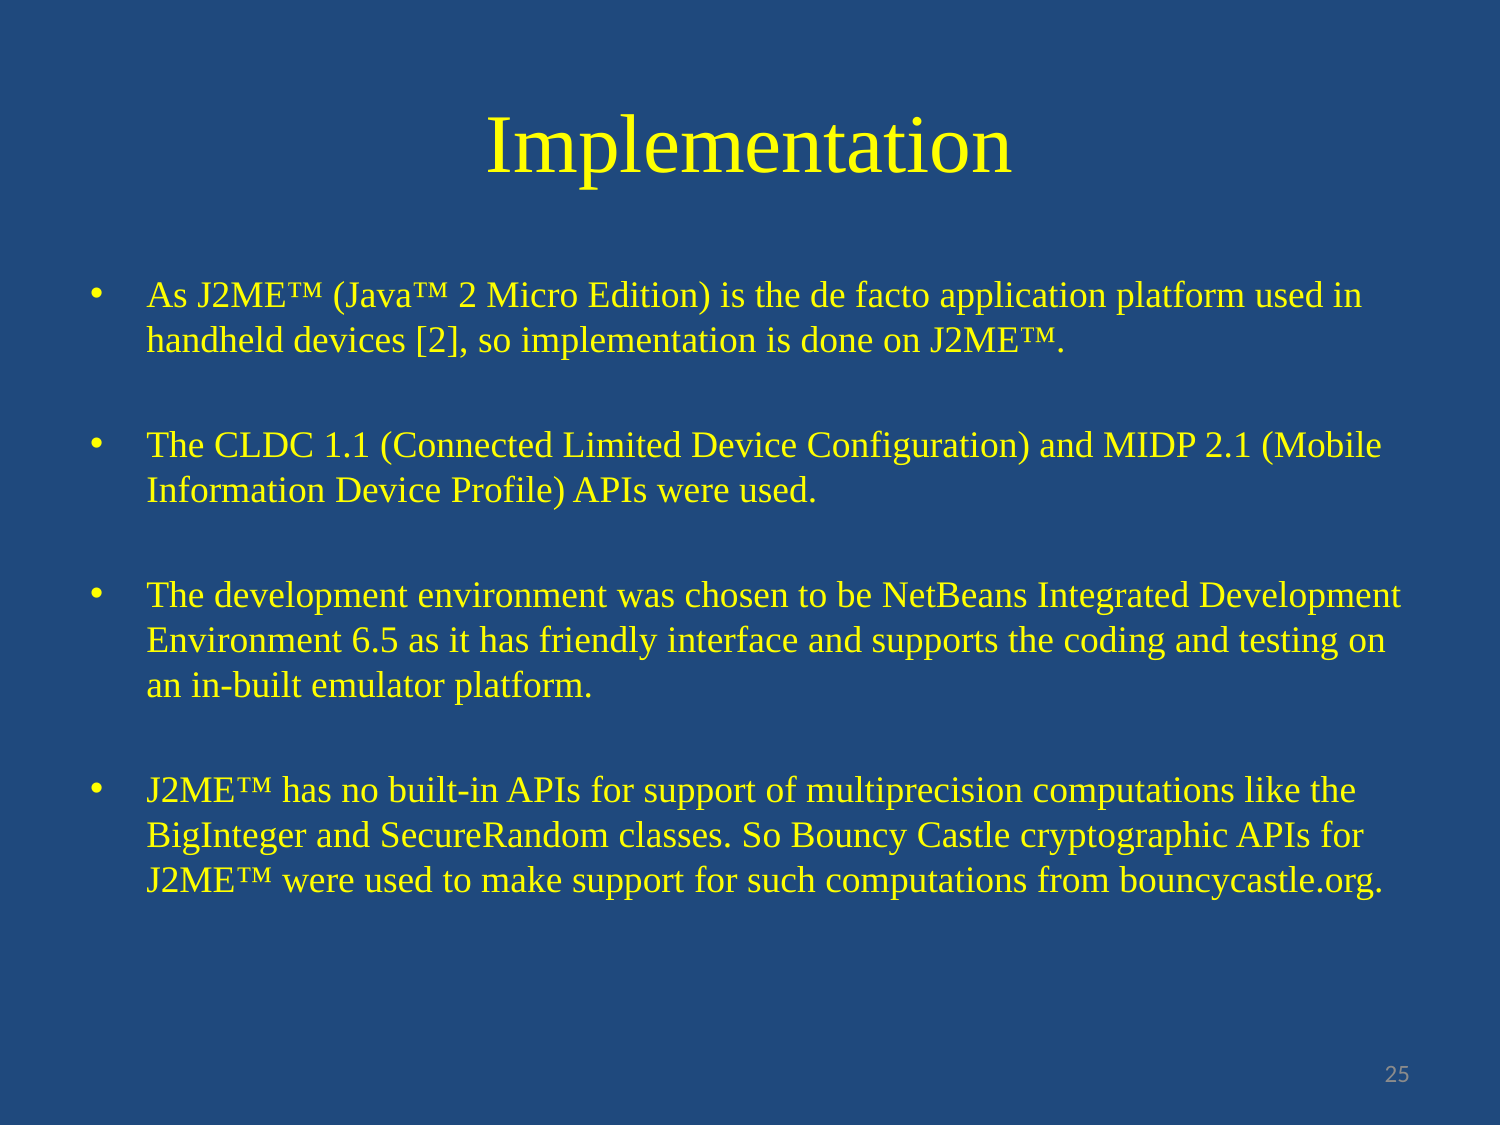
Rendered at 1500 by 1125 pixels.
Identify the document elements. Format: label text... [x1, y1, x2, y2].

title Implementation [75, 45, 1425, 233]
slide_number 25 [1074, 1042, 1425, 1103]
list As J2ME™ (Java™ 2 Micro Edition) is the de facto application platform used in handheld devices [2], so implementation is done on J2ME™. The CLDC 1.1 (Connected Limited Device Configuration) and MIDP 2.1 (Mobile Information Device Profile) APIs were used. The development environment was chosen to be NetBeans Integrated Development Environment 6.5 as it has friendly interface and supports the coding and testing on an in-built emulator platform. J2ME™ has no built-in APIs for support of multiprecision computations like the BigInteger and SecureRandom classes. So Bouncy Castle cryptographic APIs for J2ME™ were used to make support for such computations from bouncycastle.org. [75, 262, 1425, 1005]
